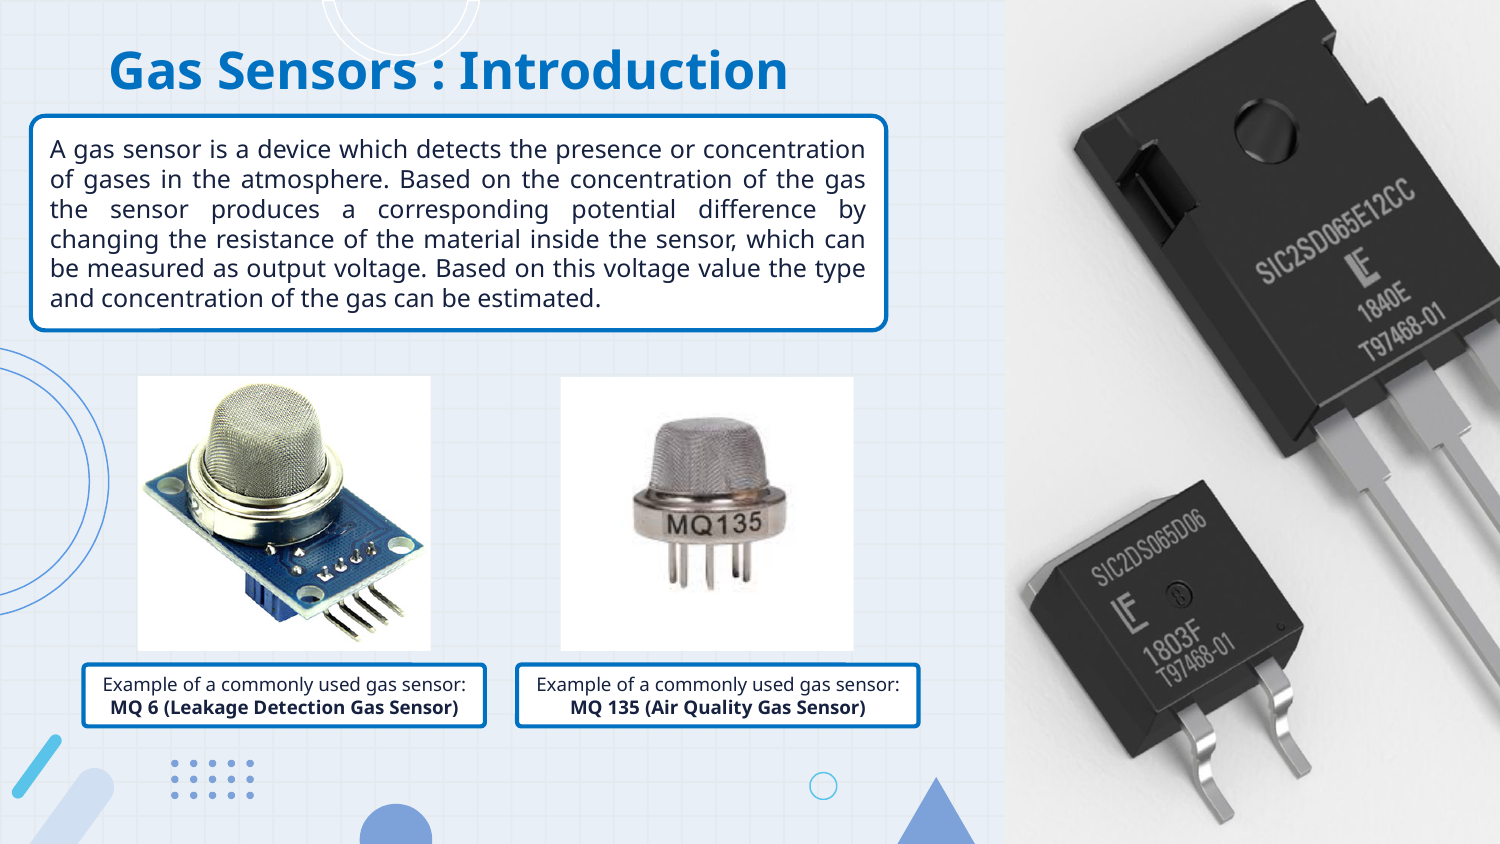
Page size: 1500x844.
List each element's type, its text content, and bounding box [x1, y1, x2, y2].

text_box Example of a commonly used gas sensor: MQ 6 (Leakage Detection Gas Sensor) [81, 662, 487, 729]
picture [560, 376, 854, 651]
text_box A gas sensor is a device which detects the presence or concentration of gases in the atmosphere. Based on the concentration of the gas the sensor produces a corresponding potential difference by changing the resistance of the material inside the sensor, which can be measured as output voltage. Based on this voltage value the type and concentration of the gas can be estimated. [28, 113, 889, 333]
text_box [1004, 0, 1500, 844]
picture [137, 376, 432, 651]
title Gas Sensors : Introduction [13, 0, 887, 115]
text_box Example of a commonly used gas sensor: MQ 135 (Air Quality Gas Sensor) [514, 662, 921, 729]
